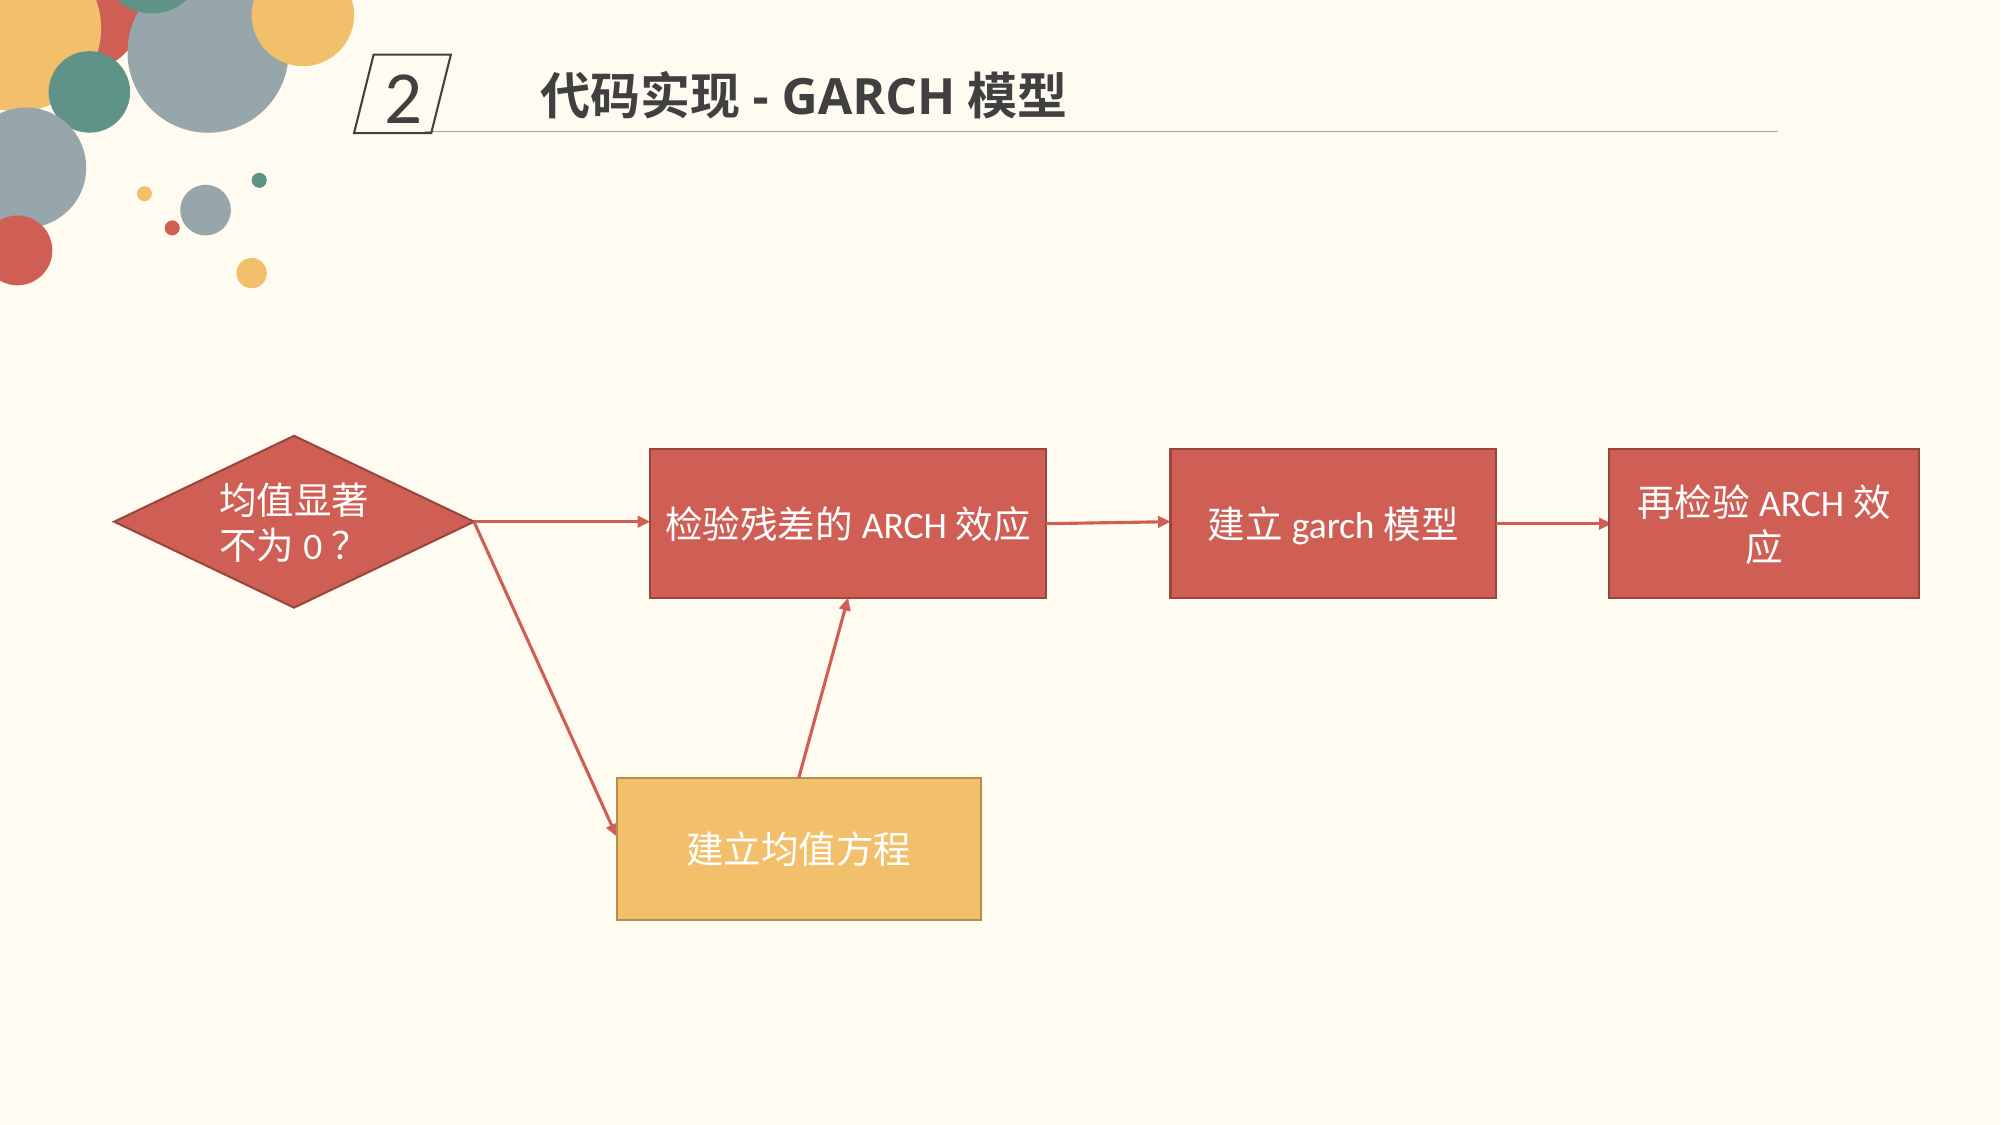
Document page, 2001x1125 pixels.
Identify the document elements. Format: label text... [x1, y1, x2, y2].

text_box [474, 521, 617, 837]
text_box 2 [355, 53, 453, 135]
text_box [798, 598, 849, 779]
text_box 再检验ARCH效应 [1608, 448, 1920, 599]
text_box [0, 0, 355, 289]
text_box 建立garch模型 [1169, 448, 1497, 599]
text_box 均值显著不为0？ [111, 434, 473, 609]
text_box 建立均值方程 [616, 777, 982, 921]
text_box 检验残差的ARCH效应 [649, 448, 1047, 599]
text_box 代码实现- GARCH模型 [525, 57, 1296, 131]
